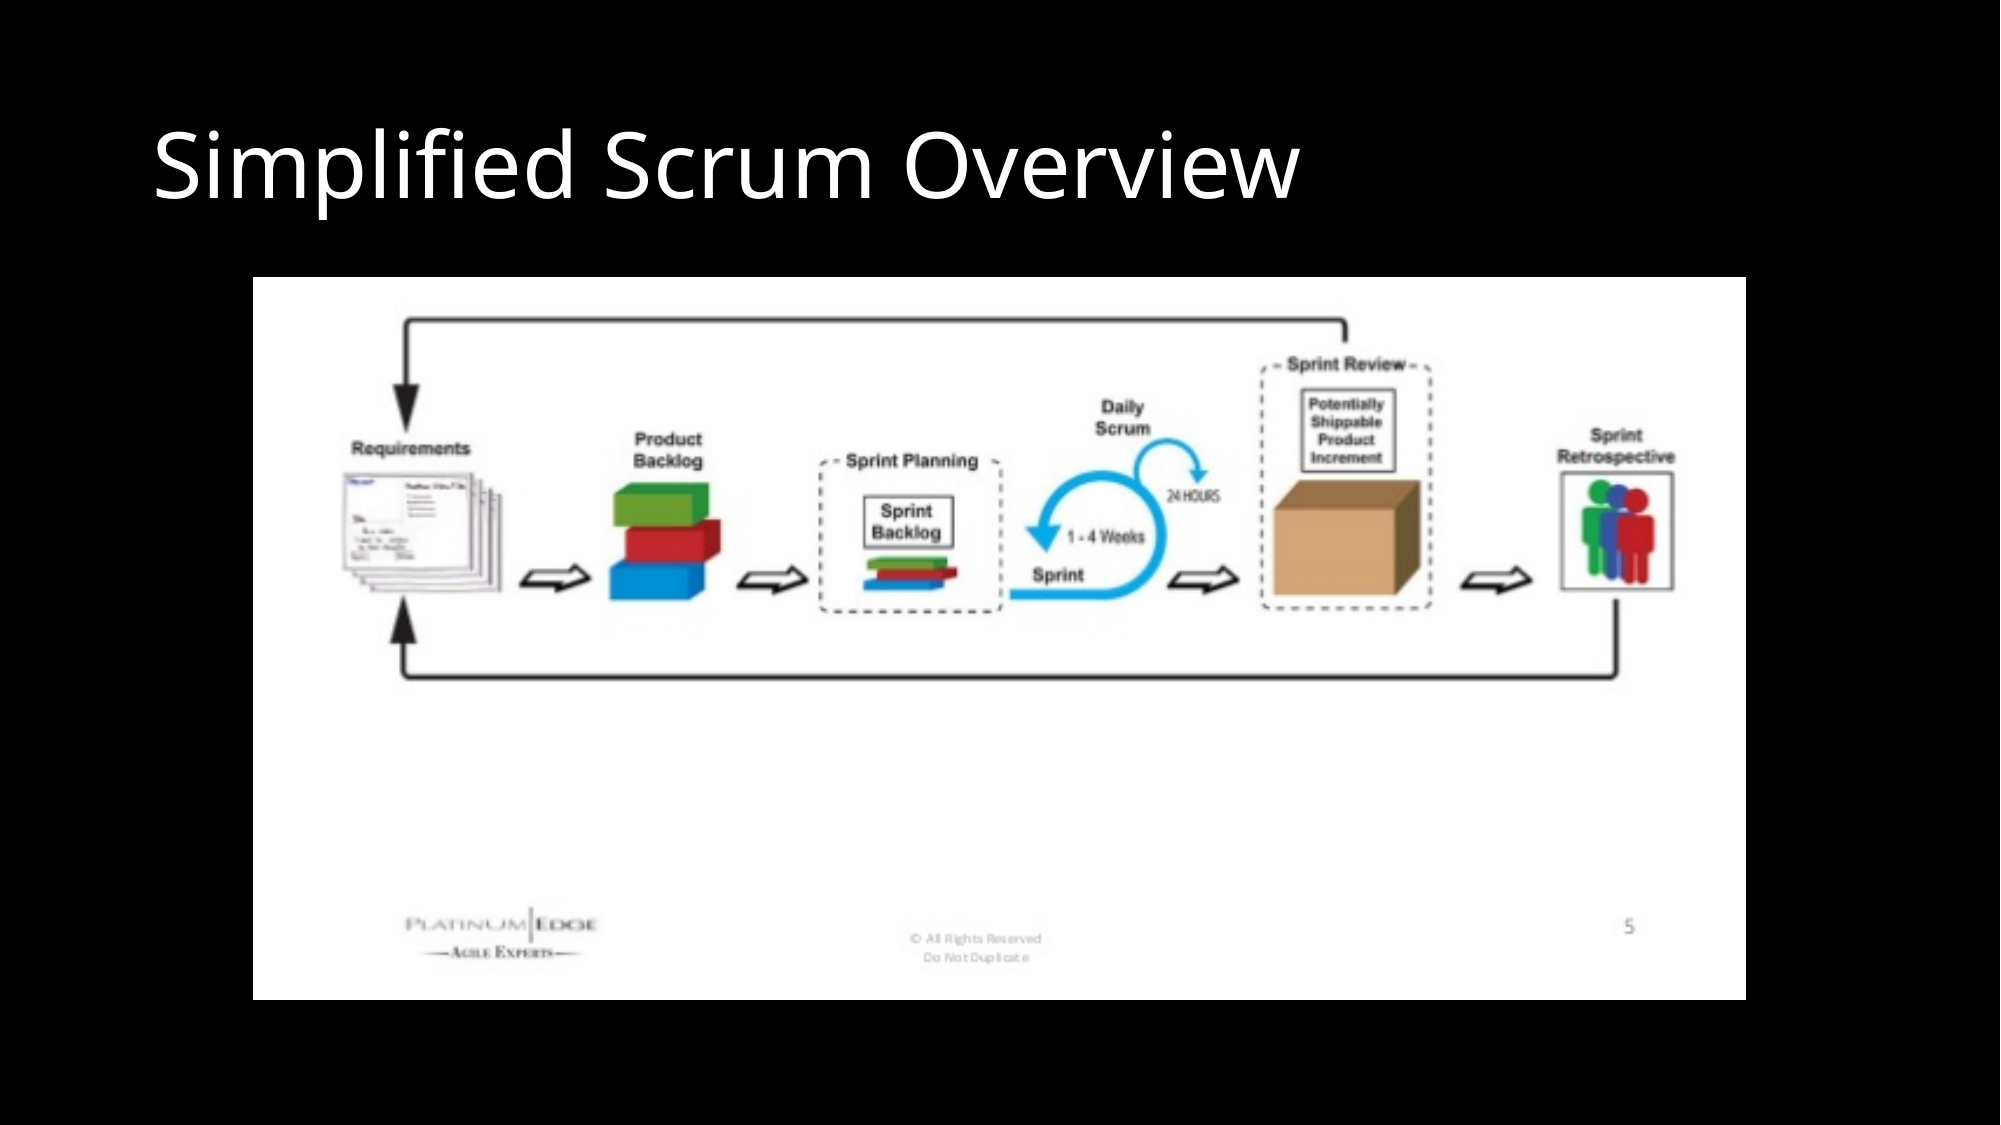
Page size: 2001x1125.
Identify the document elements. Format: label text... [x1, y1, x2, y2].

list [253, 277, 1746, 1000]
title Simplified Scrum Overview [137, 59, 1863, 278]
